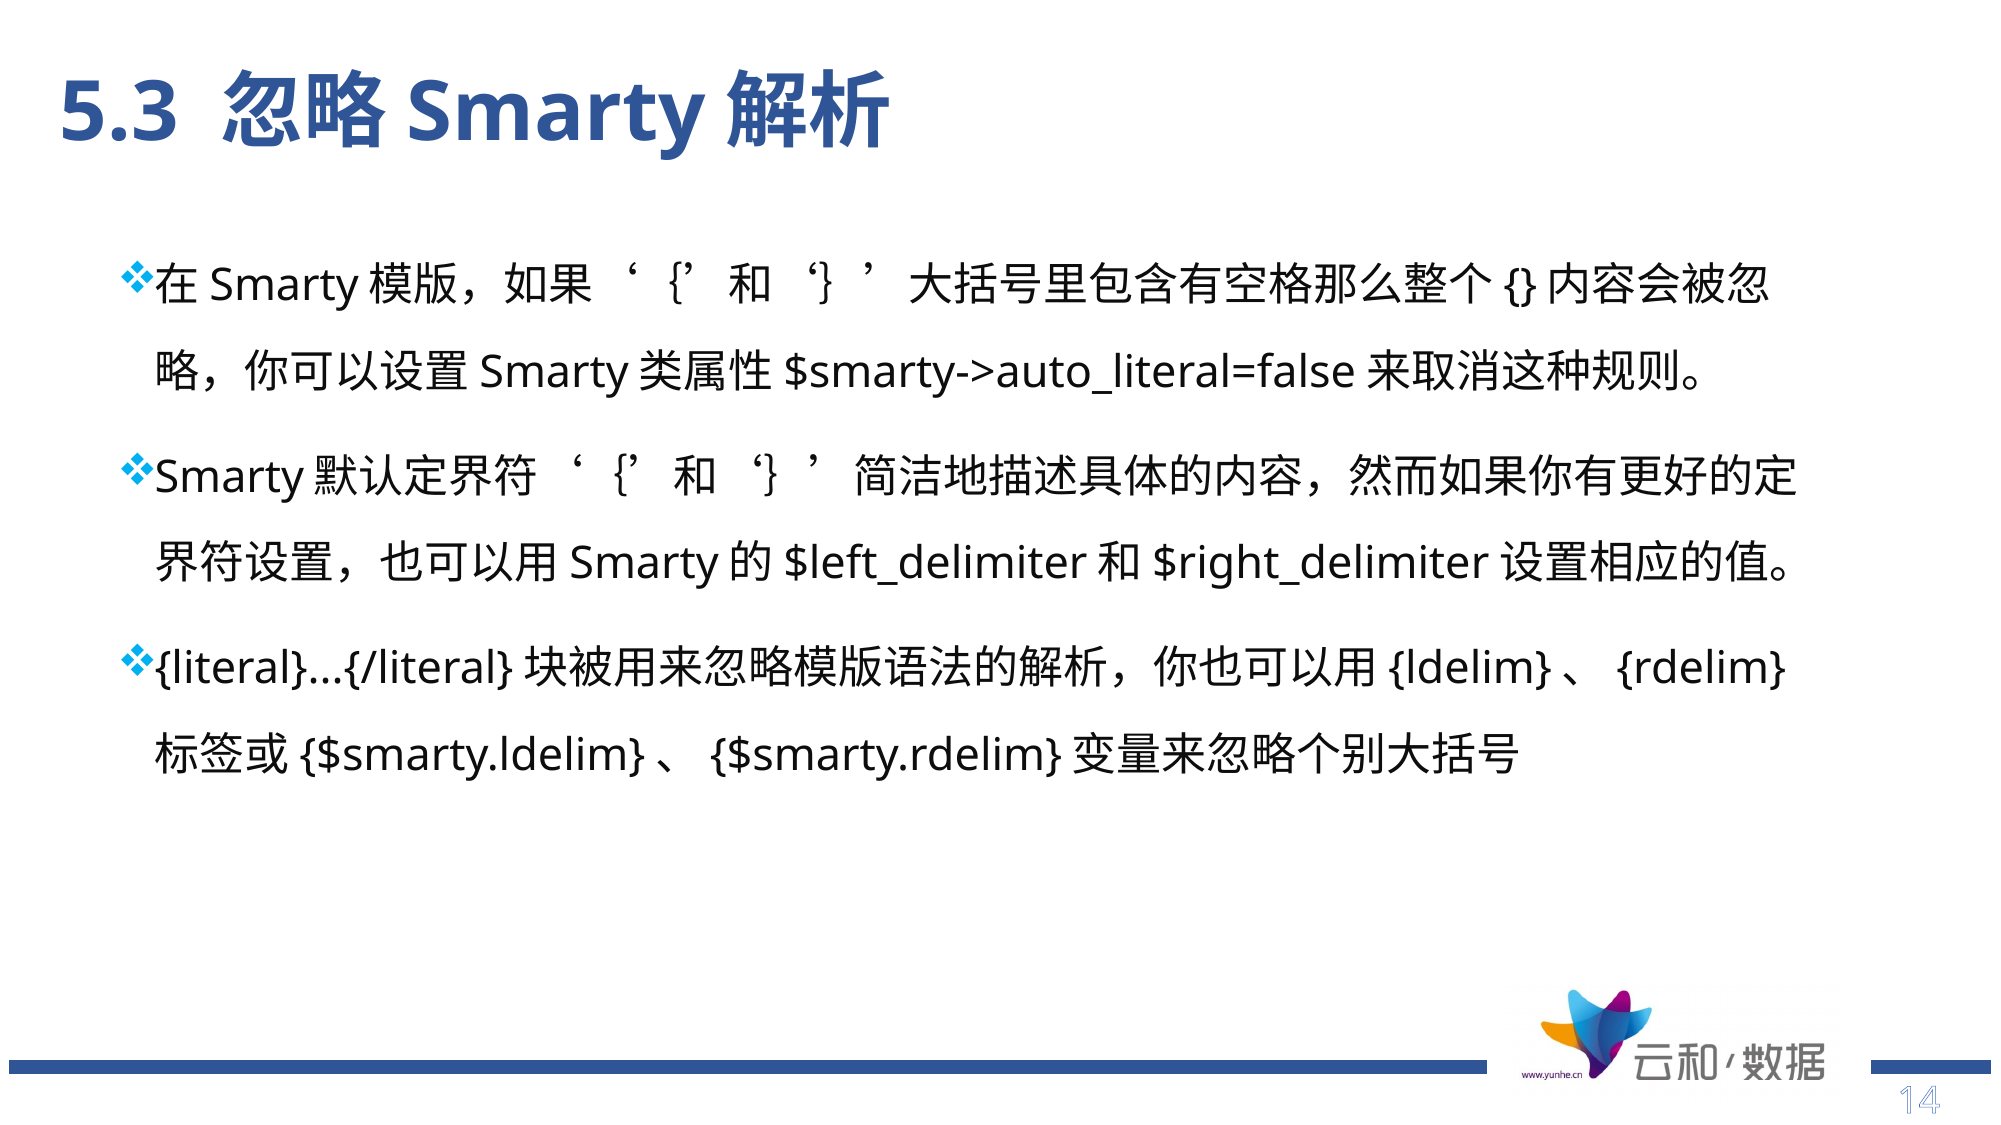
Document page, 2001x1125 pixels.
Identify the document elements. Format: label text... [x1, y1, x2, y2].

title 5.3 忽略Smarty解析 [44, 4, 1770, 222]
picture [1504, 981, 1845, 1106]
list 在Smarty模版，如果‘｛’和‘｝’大括号里包含有空格那么整个{}内容会被忽略，你可以设置Smarty类属性$smarty->auto_literal=false来取消这种规则。 Smarty默认定界符‘｛’和‘｝’简洁地描述具体的内容，然而如果你有更好的定界符设置，也可以用Smarty的$left_delimiter和$right_delimiter设置相应的值。 {literal}...{/literal}块被用来忽略模版语法的解析，你也可以用{ldelim}、{rdelim}标签或{$smarty.ldelim}、{$smarty.rdelim}变量来忽略个别大括号 [102, 215, 1823, 971]
